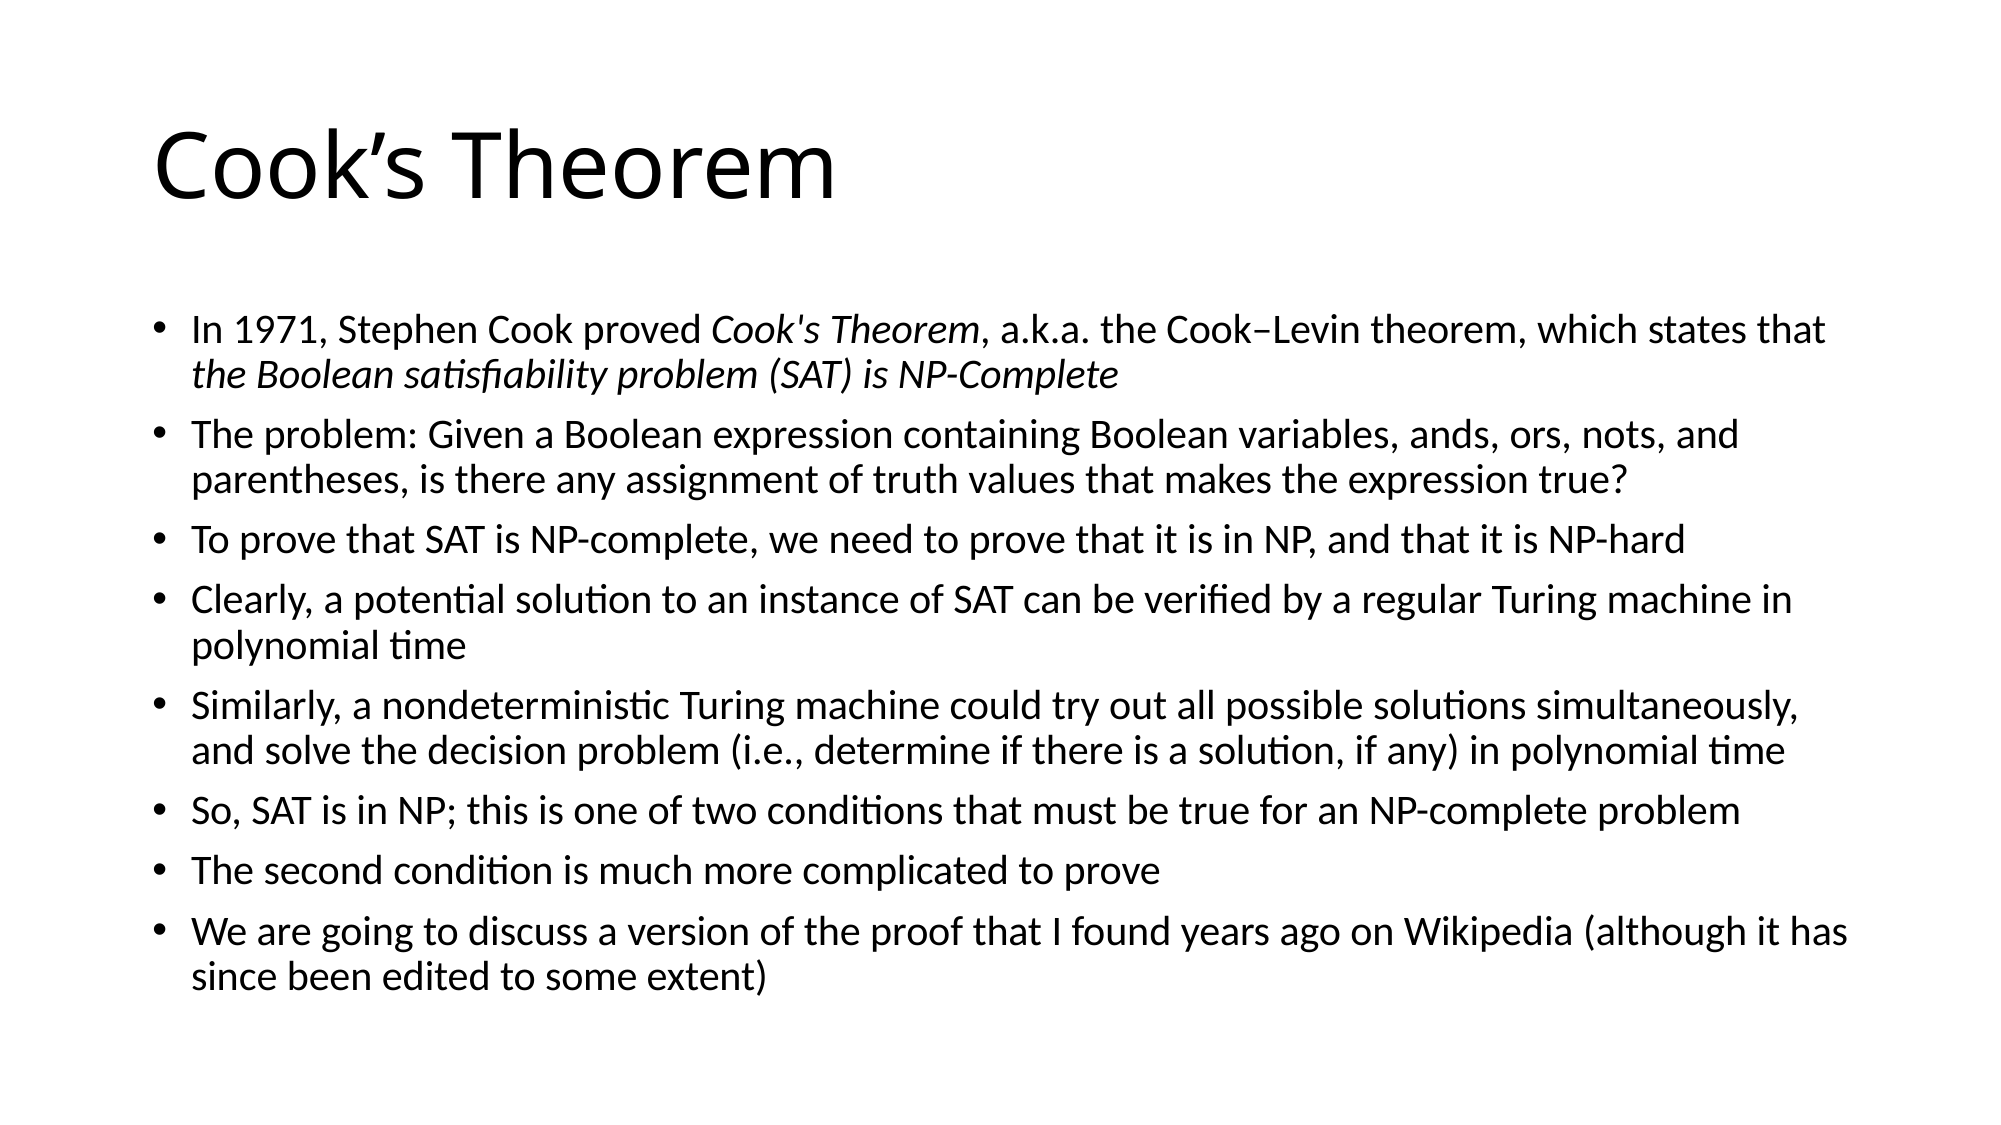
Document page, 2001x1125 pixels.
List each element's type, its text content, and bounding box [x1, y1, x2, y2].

list In 1971, Stephen Cook proved Cook's Theorem, a.k.a. the Cook–Levin theorem, which states that the Boolean satisfiability problem (SAT) is NP-Complete The problem: Given a Boolean expression containing Boolean variables, ands, ors, nots, and parentheses, is there any assignment of truth values that makes the expression true? To prove that SAT is NP-complete, we need to prove that it is in NP, and that it is NP-hard Clearly, a potential solution to an instance of SAT can be verified by a regular Turing machine in polynomial time Similarly, a nondeterministic Turing machine could try out all possible solutions simultaneously, and solve the decision problem (i.e., determine if there is a solution, if any) in polynomial time So, SAT is in NP; this is one of two conditions that must be true for an NP-complete problem The second condition is much more complicated to prove We are going to discuss a version of the proof that I found years ago on Wikipedia (although it has since been edited to some extent) [137, 299, 1863, 1014]
title Cook’s Theorem [137, 59, 1863, 278]
